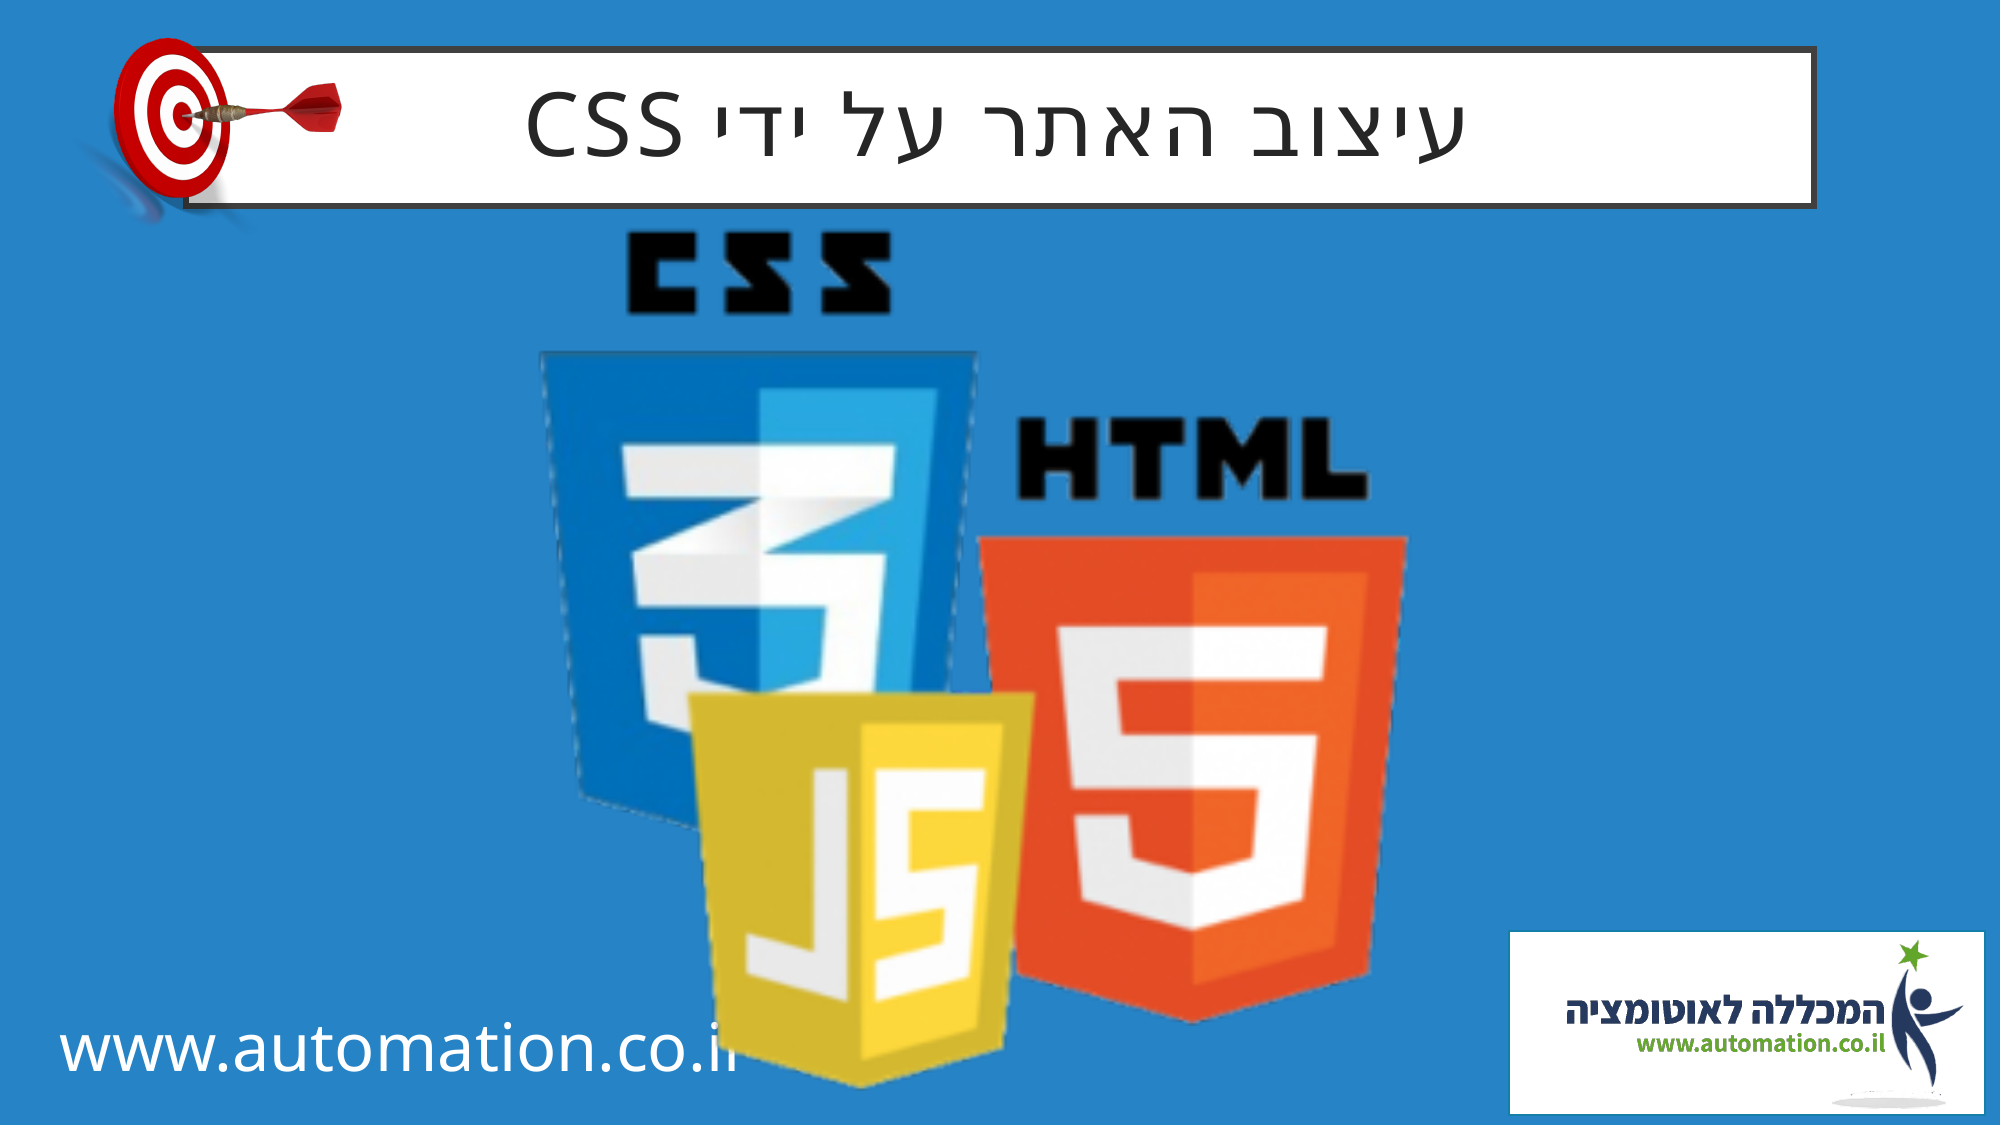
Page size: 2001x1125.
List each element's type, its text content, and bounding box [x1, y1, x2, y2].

picture [523, 205, 2001, 1110]
text_box www.automation.co.il [44, 996, 523, 1092]
picture [28, 0, 384, 287]
title עיצוב האתר על ידי CSS [334, 46, 1817, 209]
